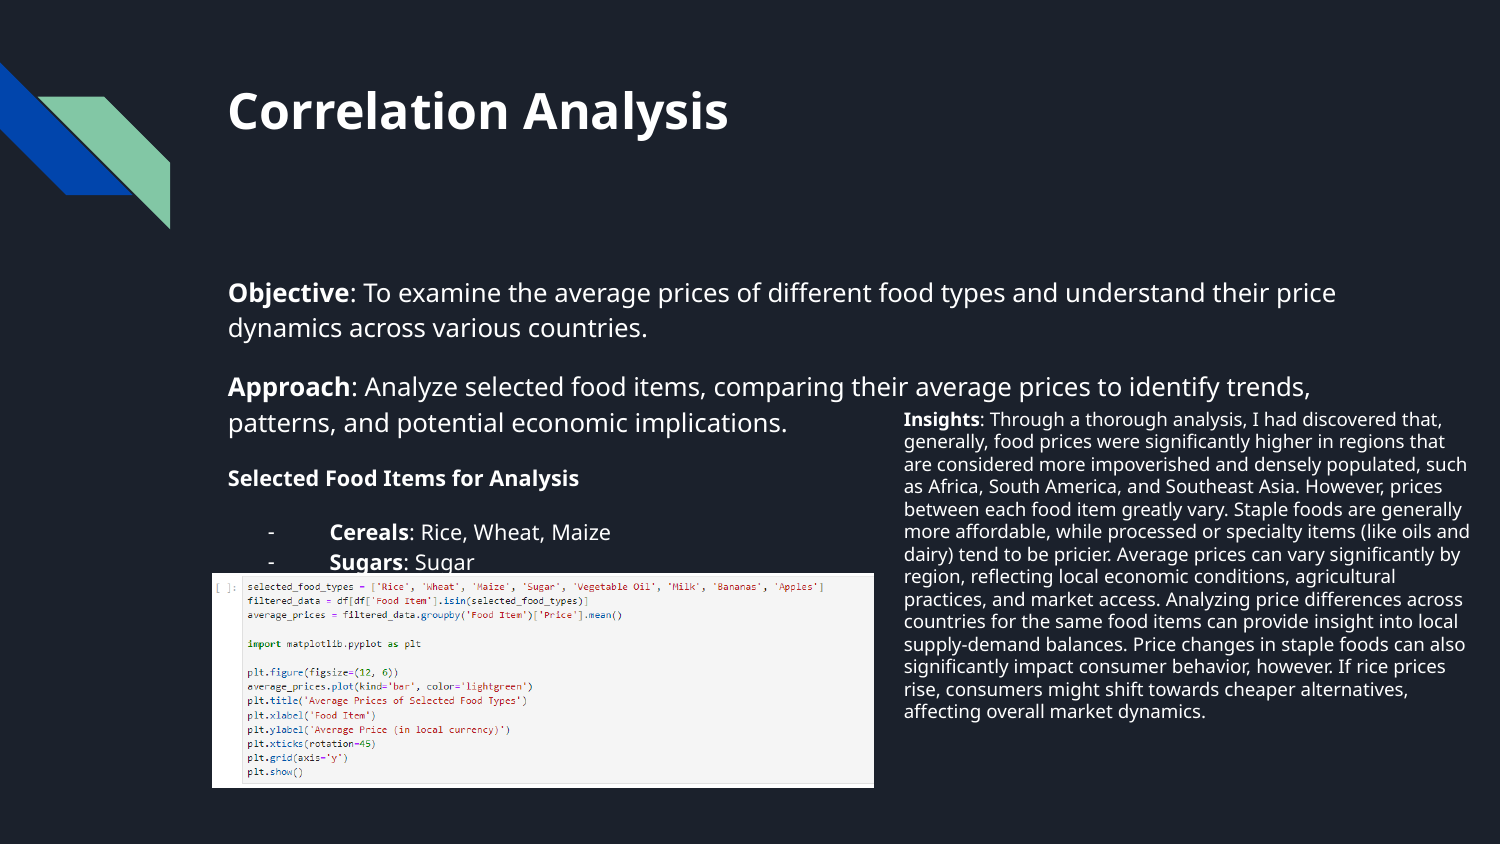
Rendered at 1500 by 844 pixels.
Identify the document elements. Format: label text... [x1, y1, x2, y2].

title Correlation Analysis [212, 64, 1368, 215]
picture [212, 573, 874, 788]
text_box Insights: Through a thorough analysis, I had discovered that, generally, food prices were significantly higher in regions that are considered more impoverished and densely populated, such as Africa, South America, and Southeast Asia. However, prices between each food item greatly vary. Staple foods are generally more affordable, while processed or specialty items (like oils and dairy) tend to be pricier. Average prices can vary significantly by region, reflecting local economic conditions, agricultural practices, and market access. Analyzing price differences across countries for the same food items can provide insight into local supply-demand balances. Price changes in staple foods can also significantly impact consumer behavior, however. If rice prices rise, consumers might shift towards cheaper alternatives, affecting overall market dynamics. [888, 392, 1488, 735]
list Objective: To examine the average prices of different food types and understand their price dynamics across various countries. Approach: Analyze selected food items, comparing their average prices to identify trends, patterns, and potential economic implications. Selected Food Items for Analysis Cereals: Rice, Wheat, Maize Sugars: Sugar Oils: Vegetable Oil Dairy: Milk Fruits: Bananas, Apples Code: [212, 257, 1368, 735]
